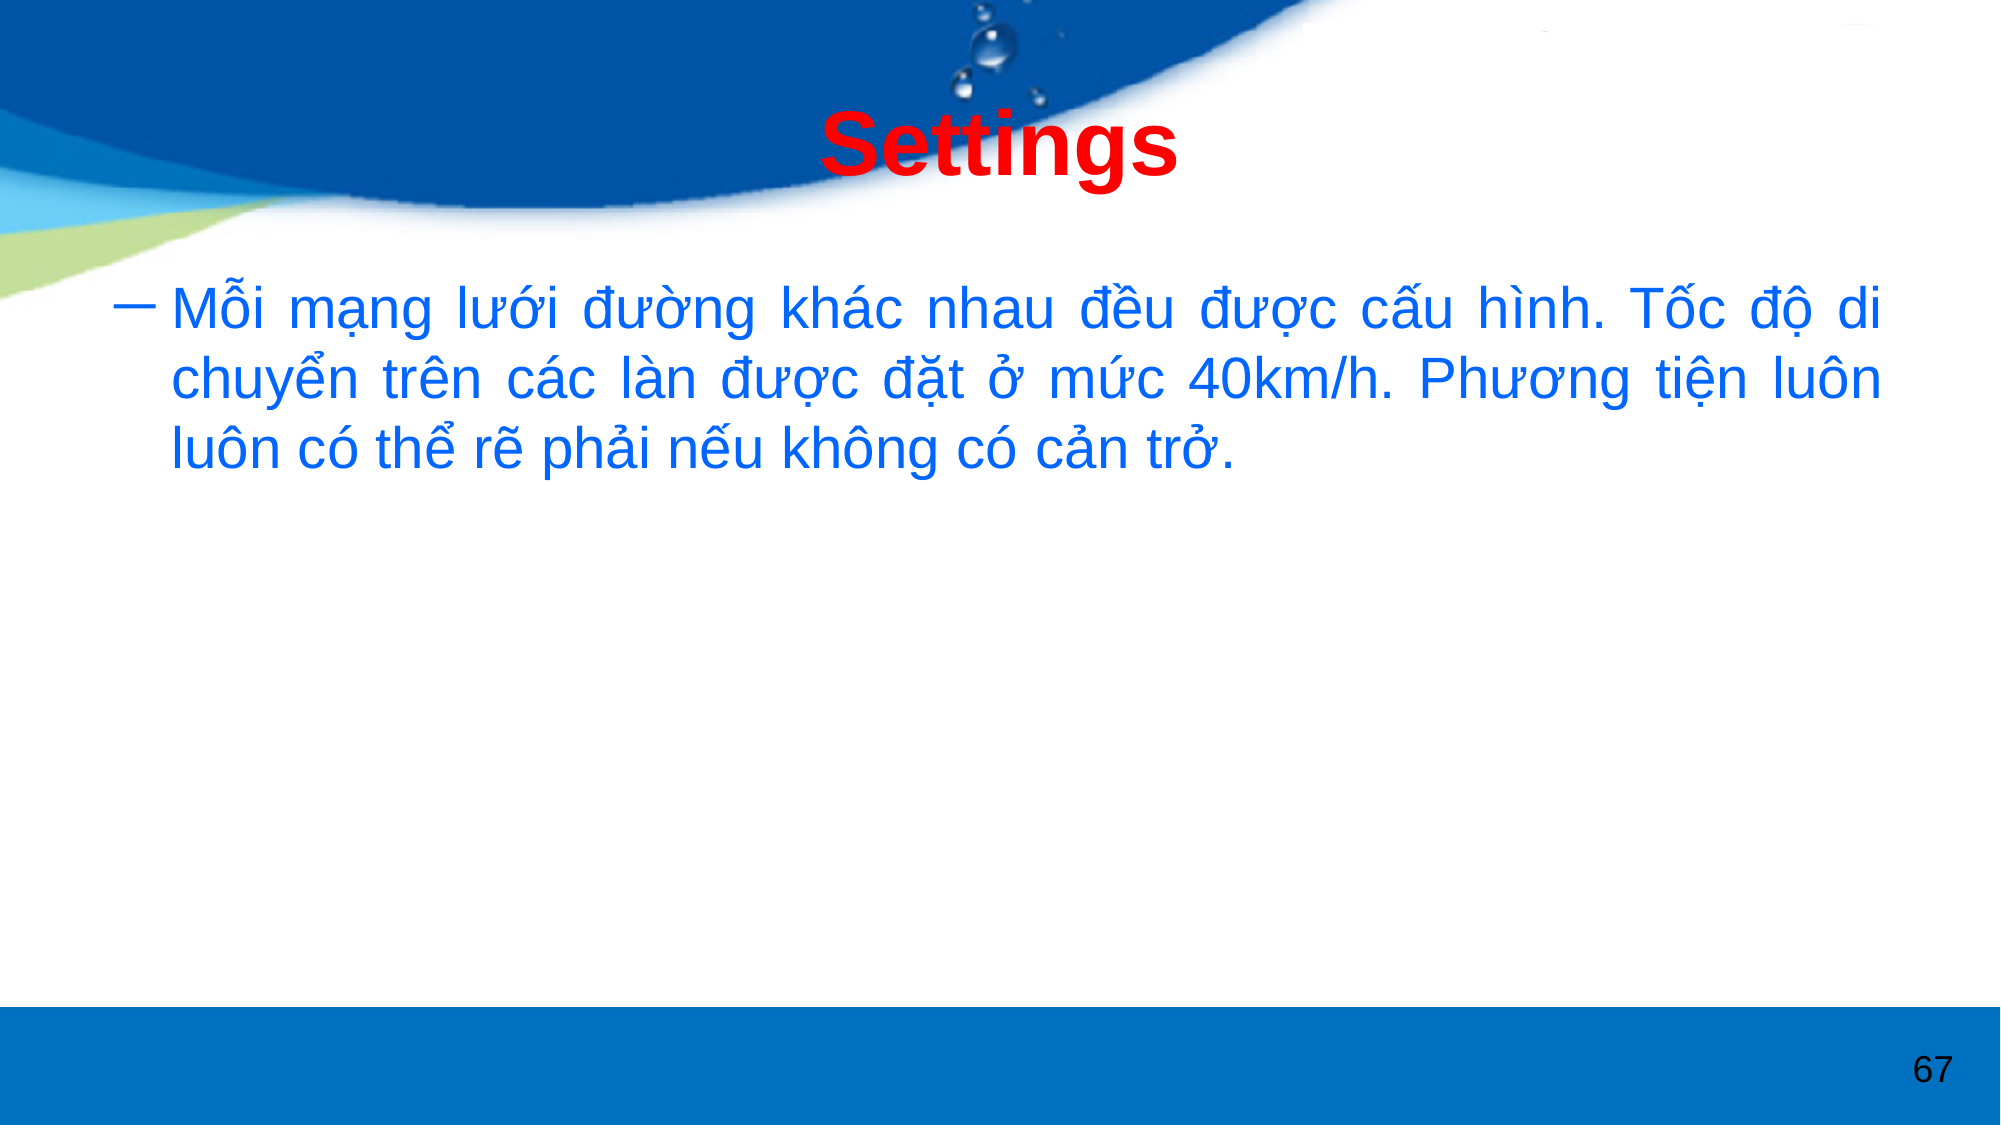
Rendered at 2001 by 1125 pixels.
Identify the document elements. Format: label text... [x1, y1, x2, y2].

picture [0, 0, 2001, 1125]
title Settings [99, 45, 1900, 233]
list Mỗi mạng lưới đường khác nhau đều được cấu hình. Tốc độ di chuyển trên các làn được đặt ở mức 40km/h. Phương tiện luôn luôn có thể rẽ phải nếu không có cản trở. [99, 262, 1900, 1005]
